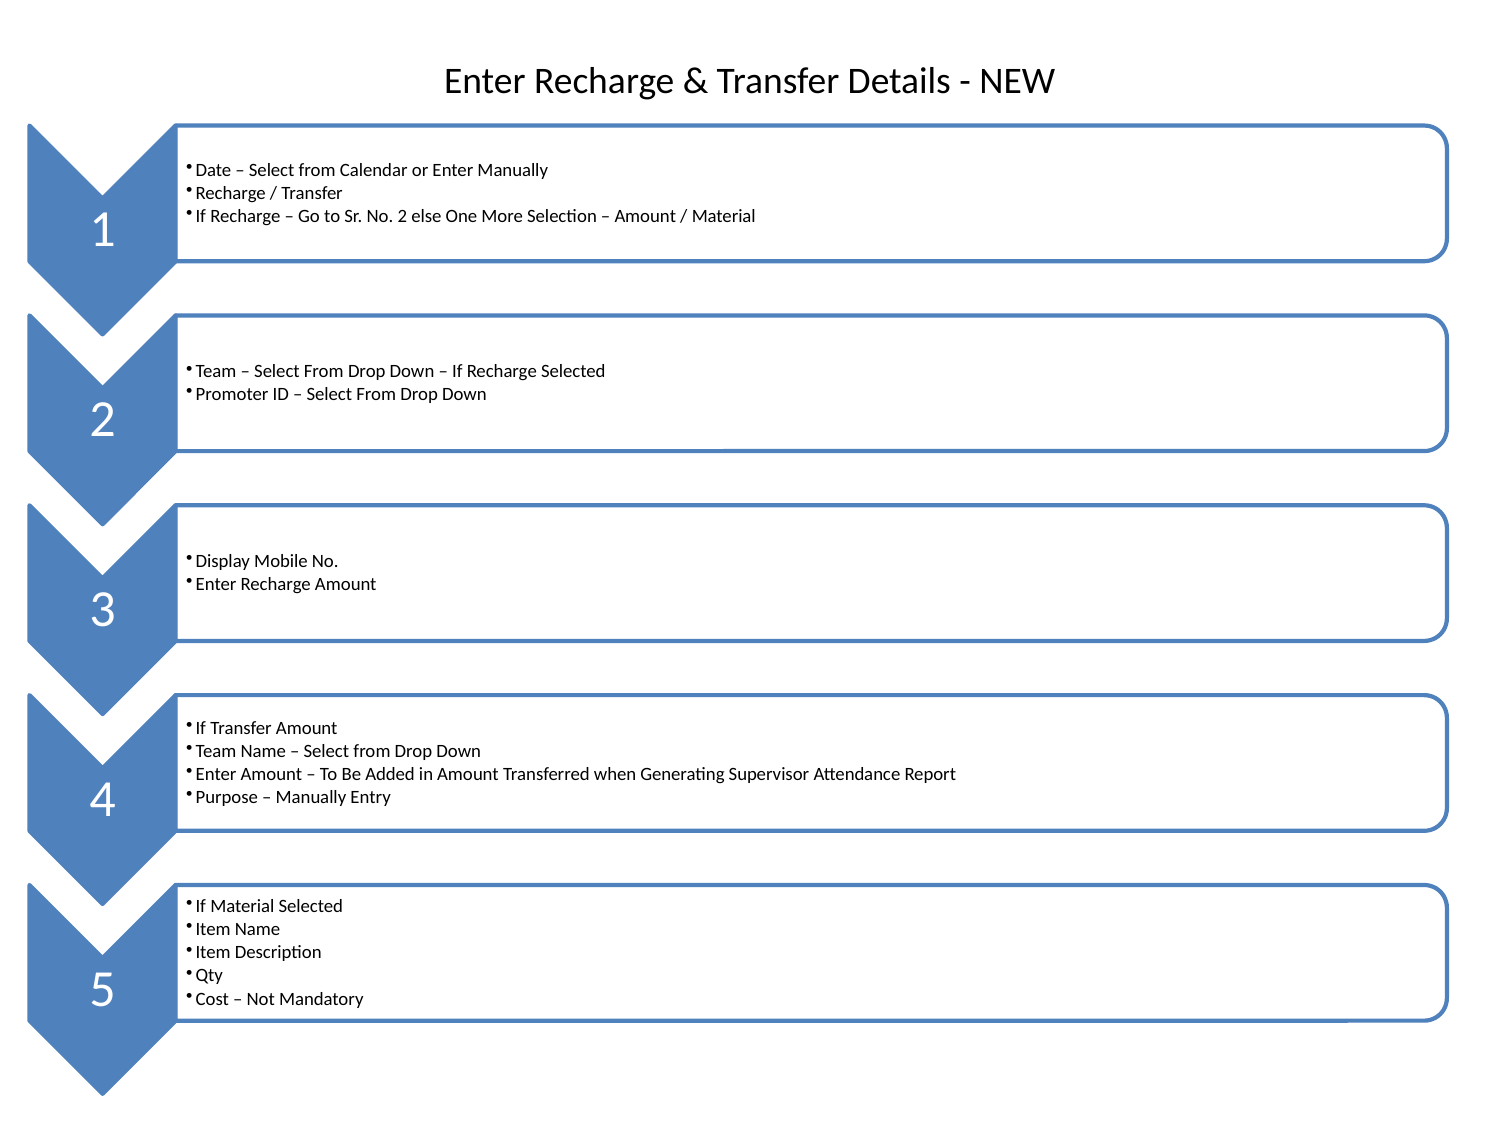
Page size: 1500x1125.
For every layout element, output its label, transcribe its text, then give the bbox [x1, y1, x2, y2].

title Enter Recharge & Transfer Details - NEW [75, 30, 1425, 123]
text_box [29, 125, 1448, 1095]
